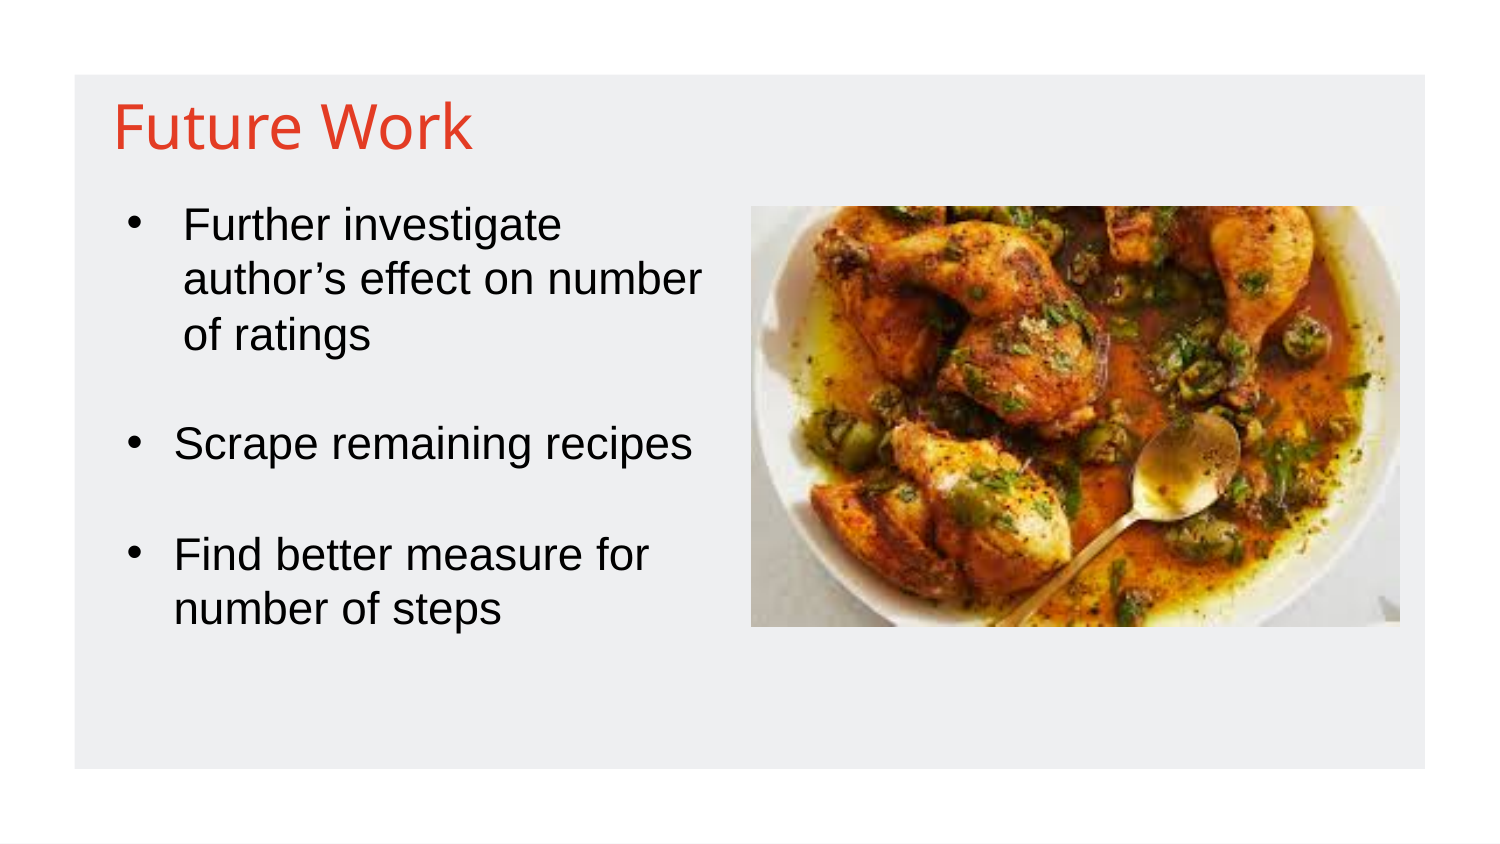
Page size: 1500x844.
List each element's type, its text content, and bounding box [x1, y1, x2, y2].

text_box Further investigate author’s effect on number of ratings Scrape remaining recipes Find better measure for number of steps [111, 186, 722, 642]
title Future Work [112, 95, 1392, 162]
picture [751, 206, 1400, 627]
